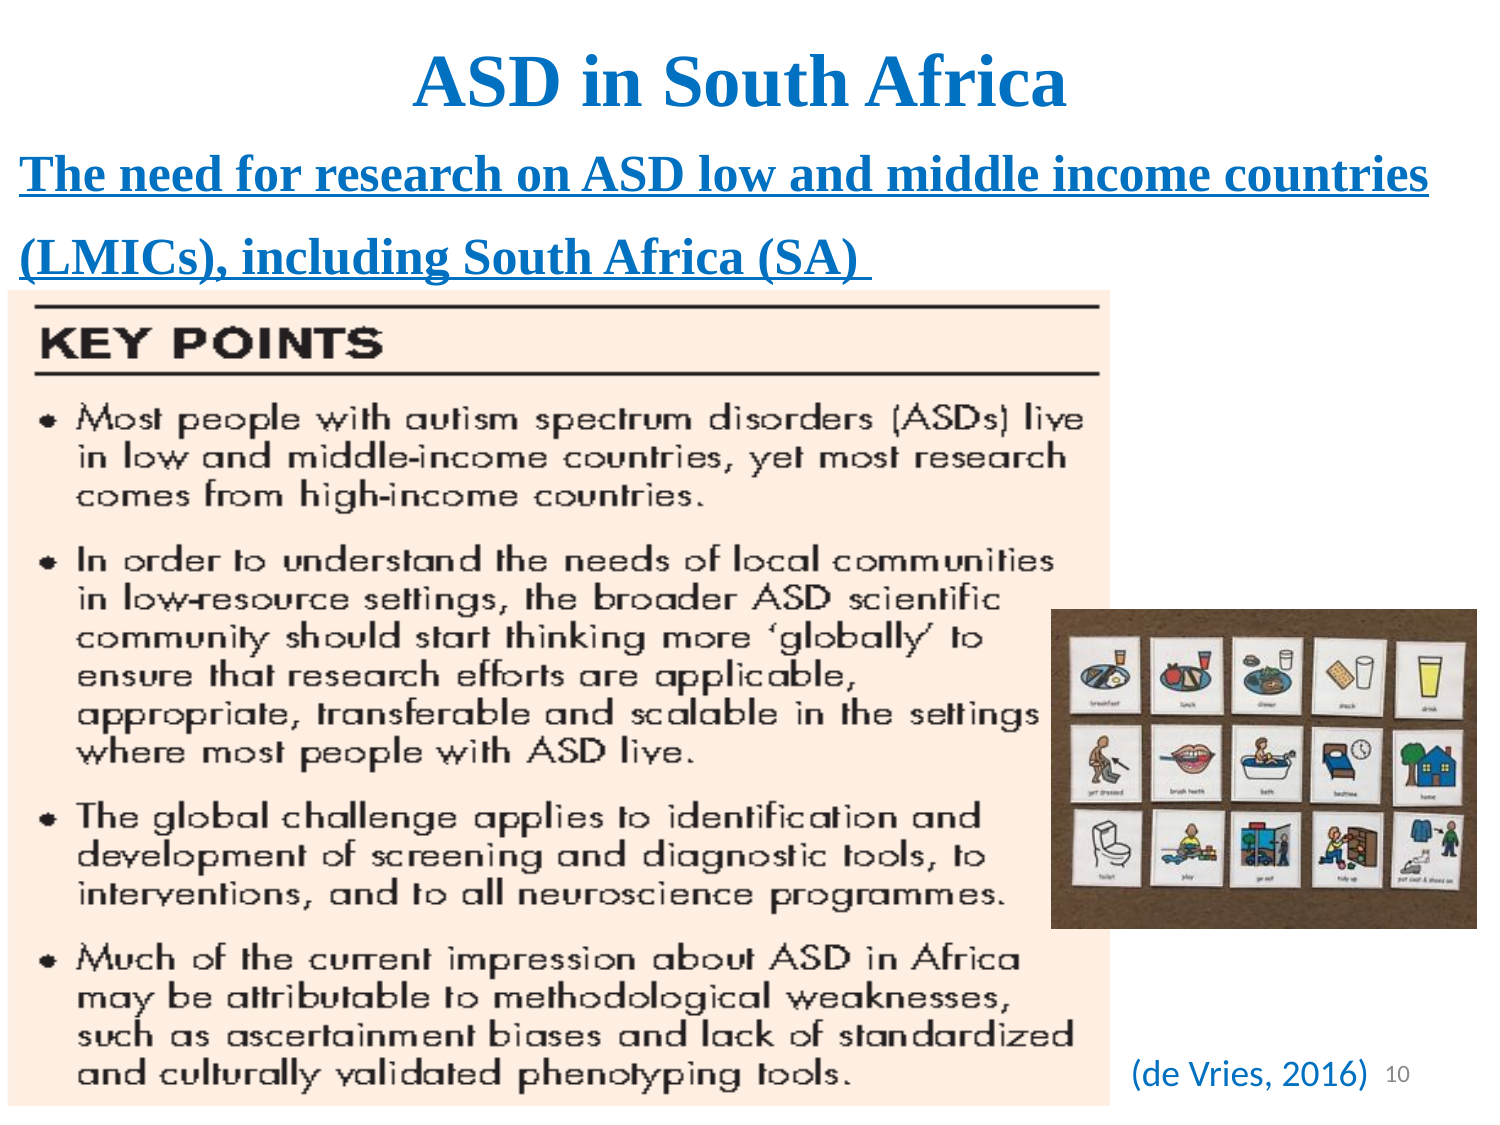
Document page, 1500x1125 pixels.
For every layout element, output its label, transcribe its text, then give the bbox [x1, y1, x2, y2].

title ASD in South Africa [29, 19, 1471, 133]
picture [6, 290, 1477, 1107]
text_box The need for research on ASD low and middle income countries (LMICs), including South Africa (SA) [0, 118, 1470, 291]
slide_number 10 [1113, 1042, 1425, 1103]
text_box (de Vries, 2016) [1115, 1041, 1385, 1102]
